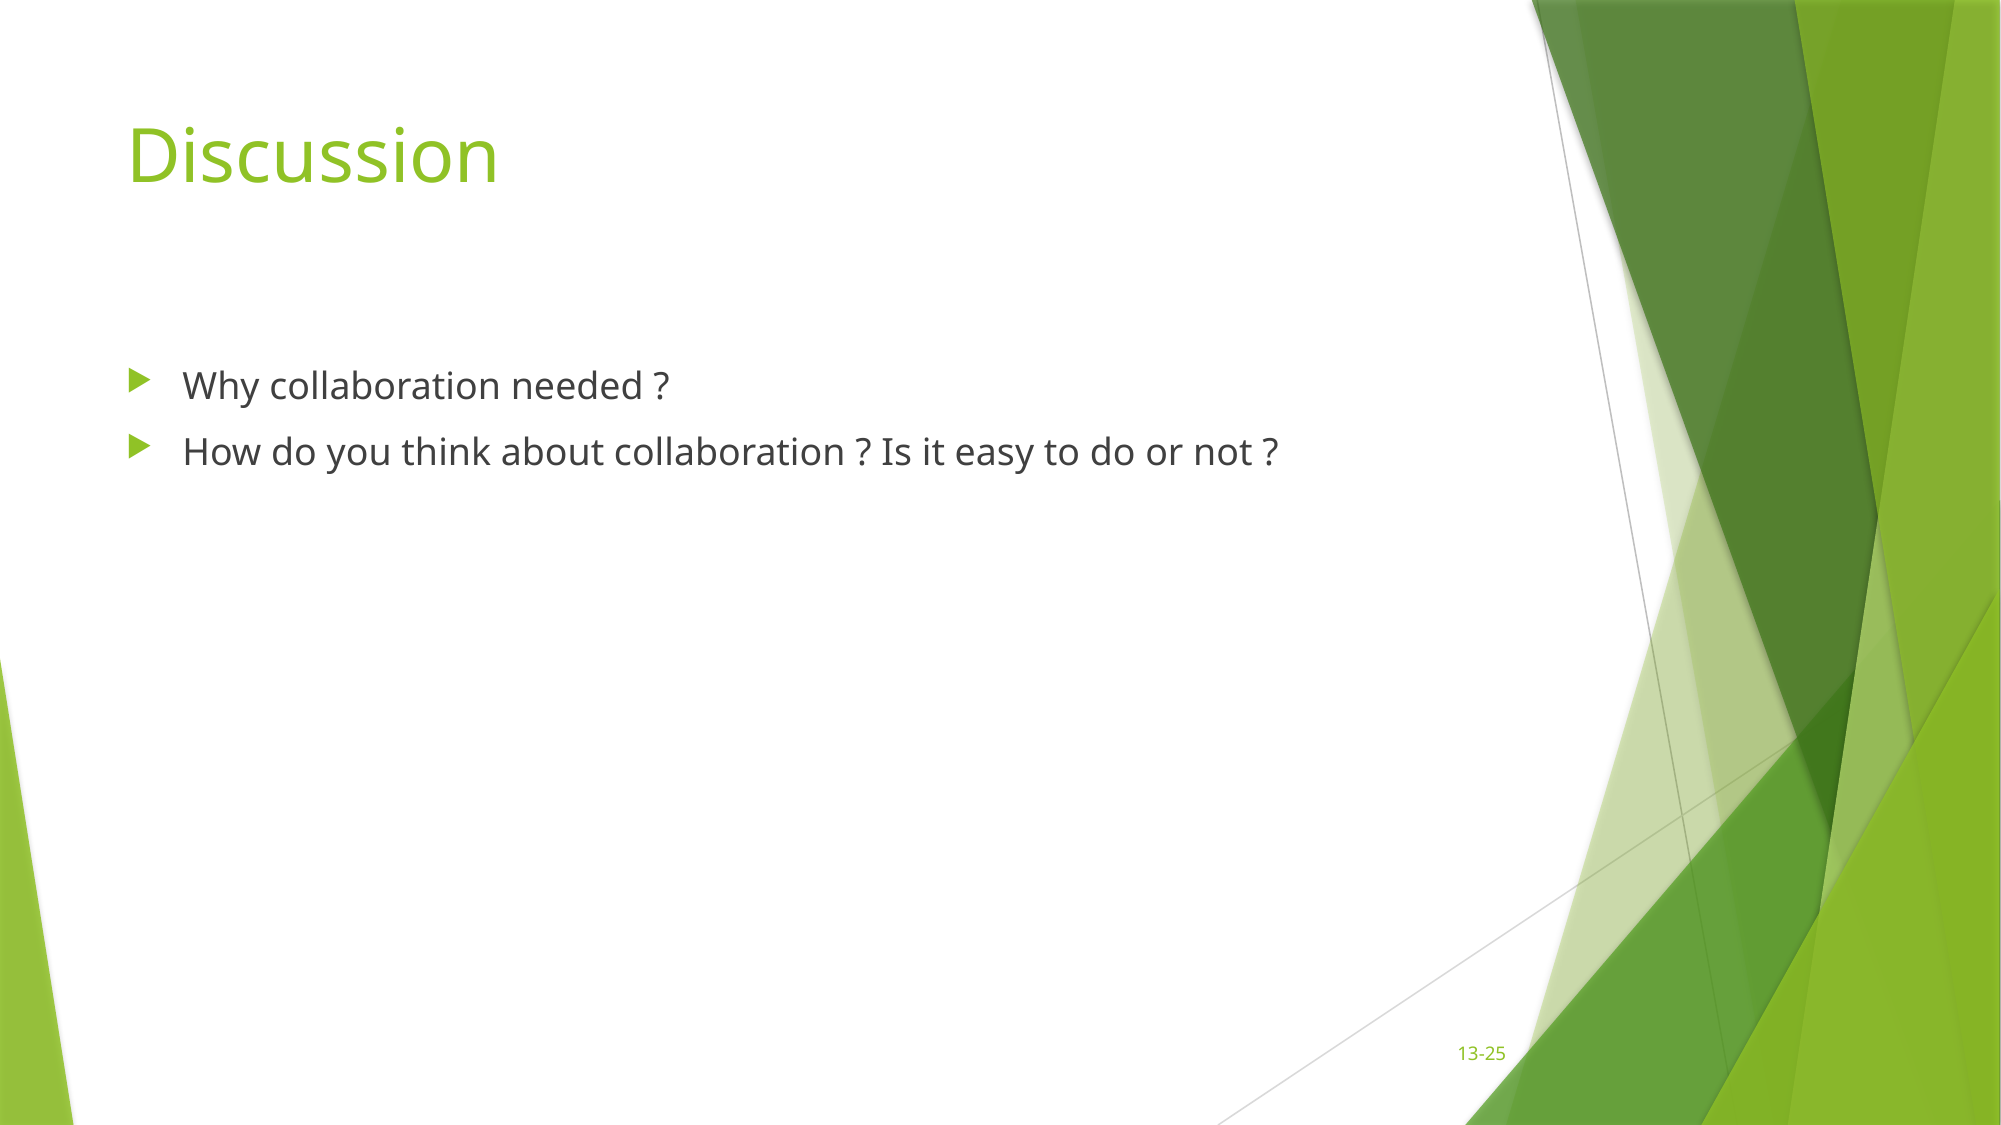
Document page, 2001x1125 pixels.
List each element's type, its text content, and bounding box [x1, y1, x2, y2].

list Why collaboration needed ? How do you think about collaboration ? Is it easy to do or not ? [111, 354, 1522, 992]
title Discussion [111, 99, 1522, 317]
slide_number 13-25 [1409, 991, 1522, 1051]
